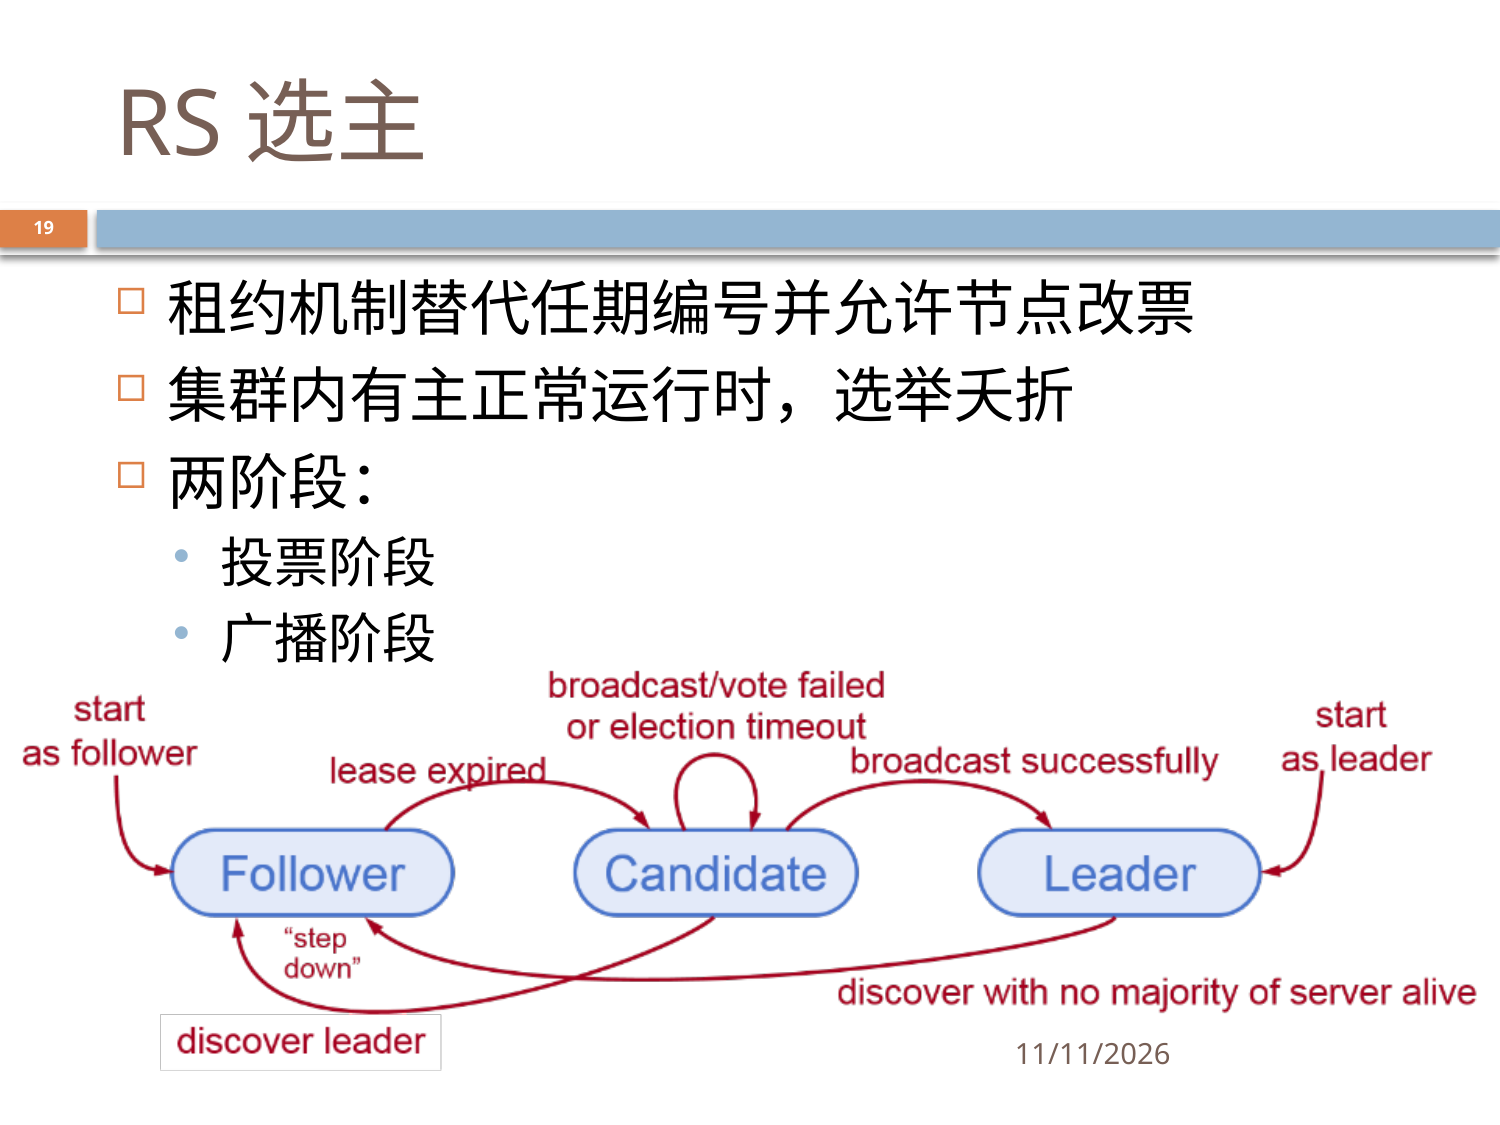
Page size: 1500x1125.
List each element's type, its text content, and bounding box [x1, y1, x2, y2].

slide_number 19 [0, 208, 88, 249]
picture [0, 651, 1500, 1086]
list 租约机制替代任期编号并允许节点改票 集群内有主正常运行时，选举夭折 两阶段： 投票阶段 广播阶段 [100, 262, 1438, 650]
title RS选主 [100, 37, 1438, 200]
